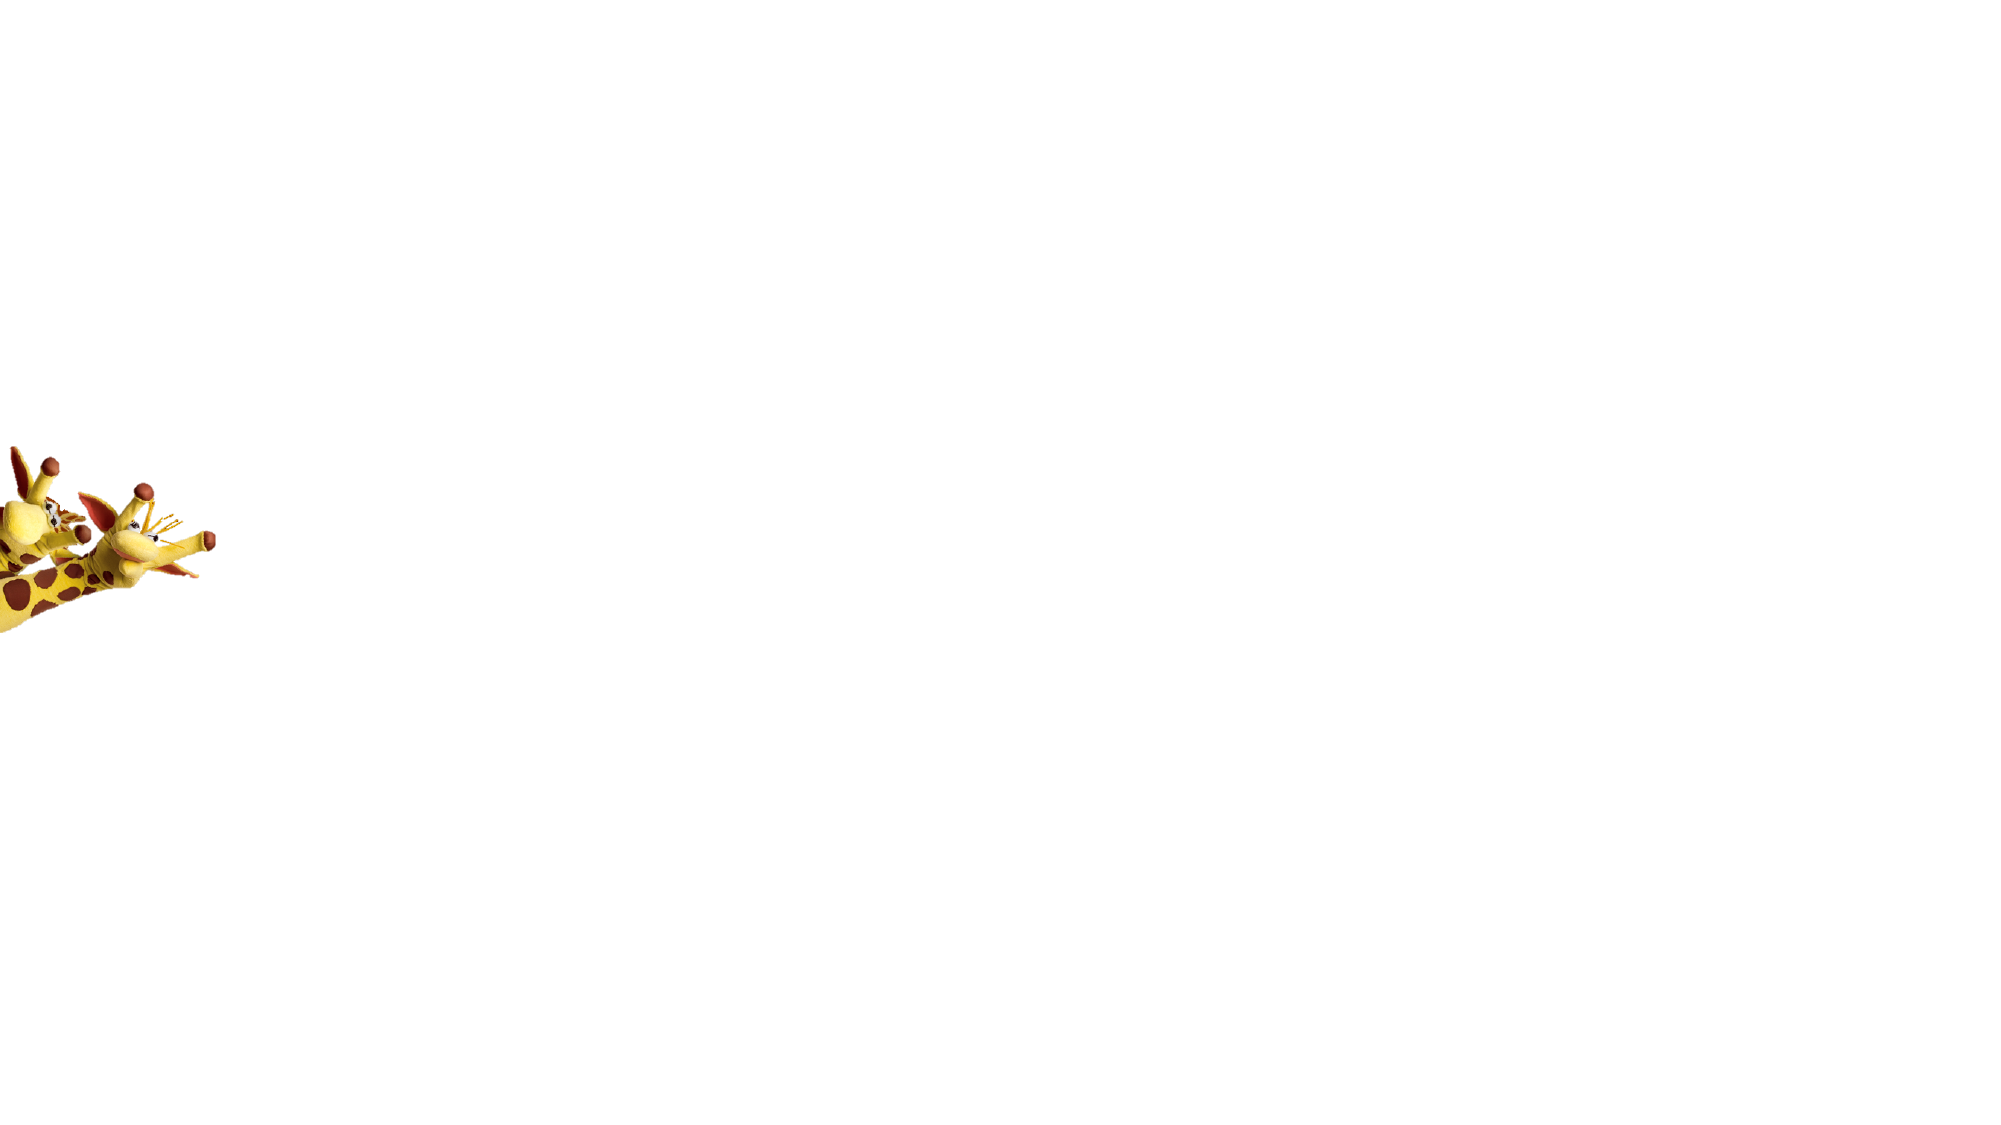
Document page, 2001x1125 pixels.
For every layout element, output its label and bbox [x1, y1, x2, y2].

picture [0, 441, 234, 633]
